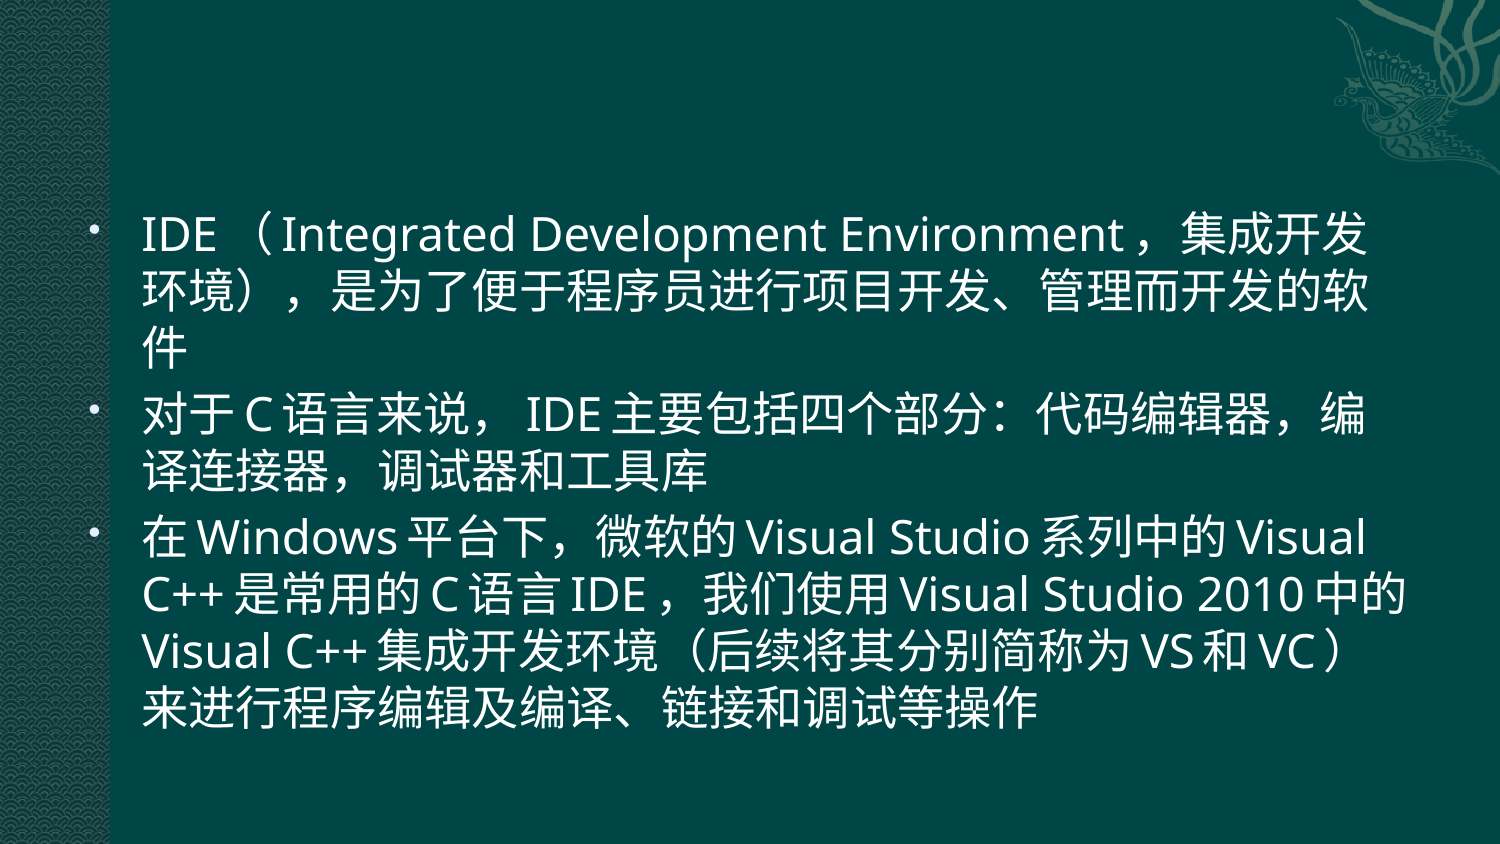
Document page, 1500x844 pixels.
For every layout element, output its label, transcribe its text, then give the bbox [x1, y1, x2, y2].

picture [0, 0, 110, 844]
list IDE（Integrated Development Environment，集成开发环境），是为了便于程序员进行项目开发、管理而开发的软件 对于C语言来说，IDE主要包括四个部分：代码编辑器，编译连接器，调试器和工具库 在Windows平台下，微软的Visual Studio系列中的Visual C++是常用的C语言IDE，我们使用Visual Studio 2010中的Visual C++集成开发环境（后续将其分别简称为VS和VC）来进行程序编辑及编译、链接和调试等操作 [75, 196, 1425, 754]
